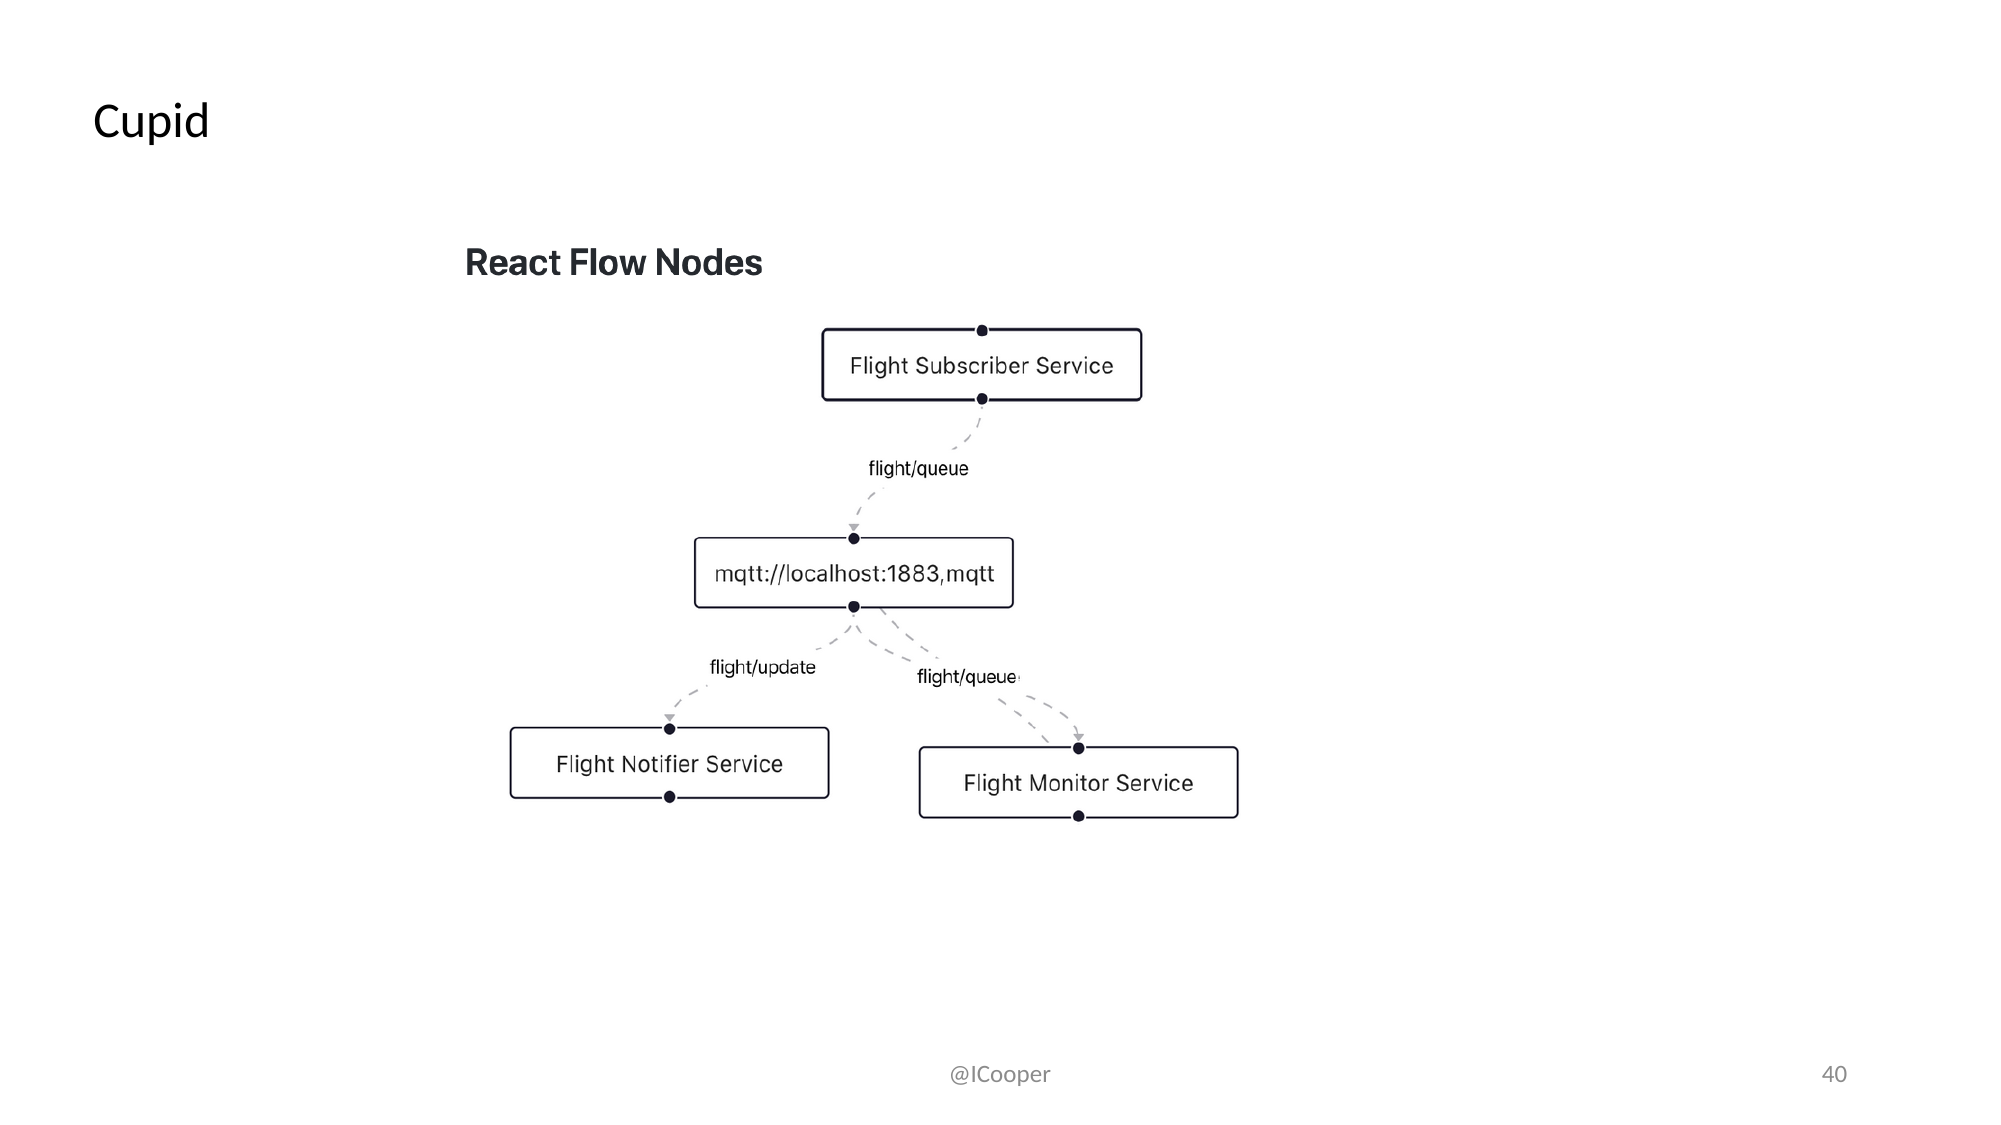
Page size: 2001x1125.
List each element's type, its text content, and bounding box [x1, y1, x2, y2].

slide_number 40 [1412, 1042, 1863, 1103]
text_box Cupid [78, 72, 1376, 163]
picture [436, 210, 1963, 915]
footer @ICooper [662, 1042, 1338, 1103]
